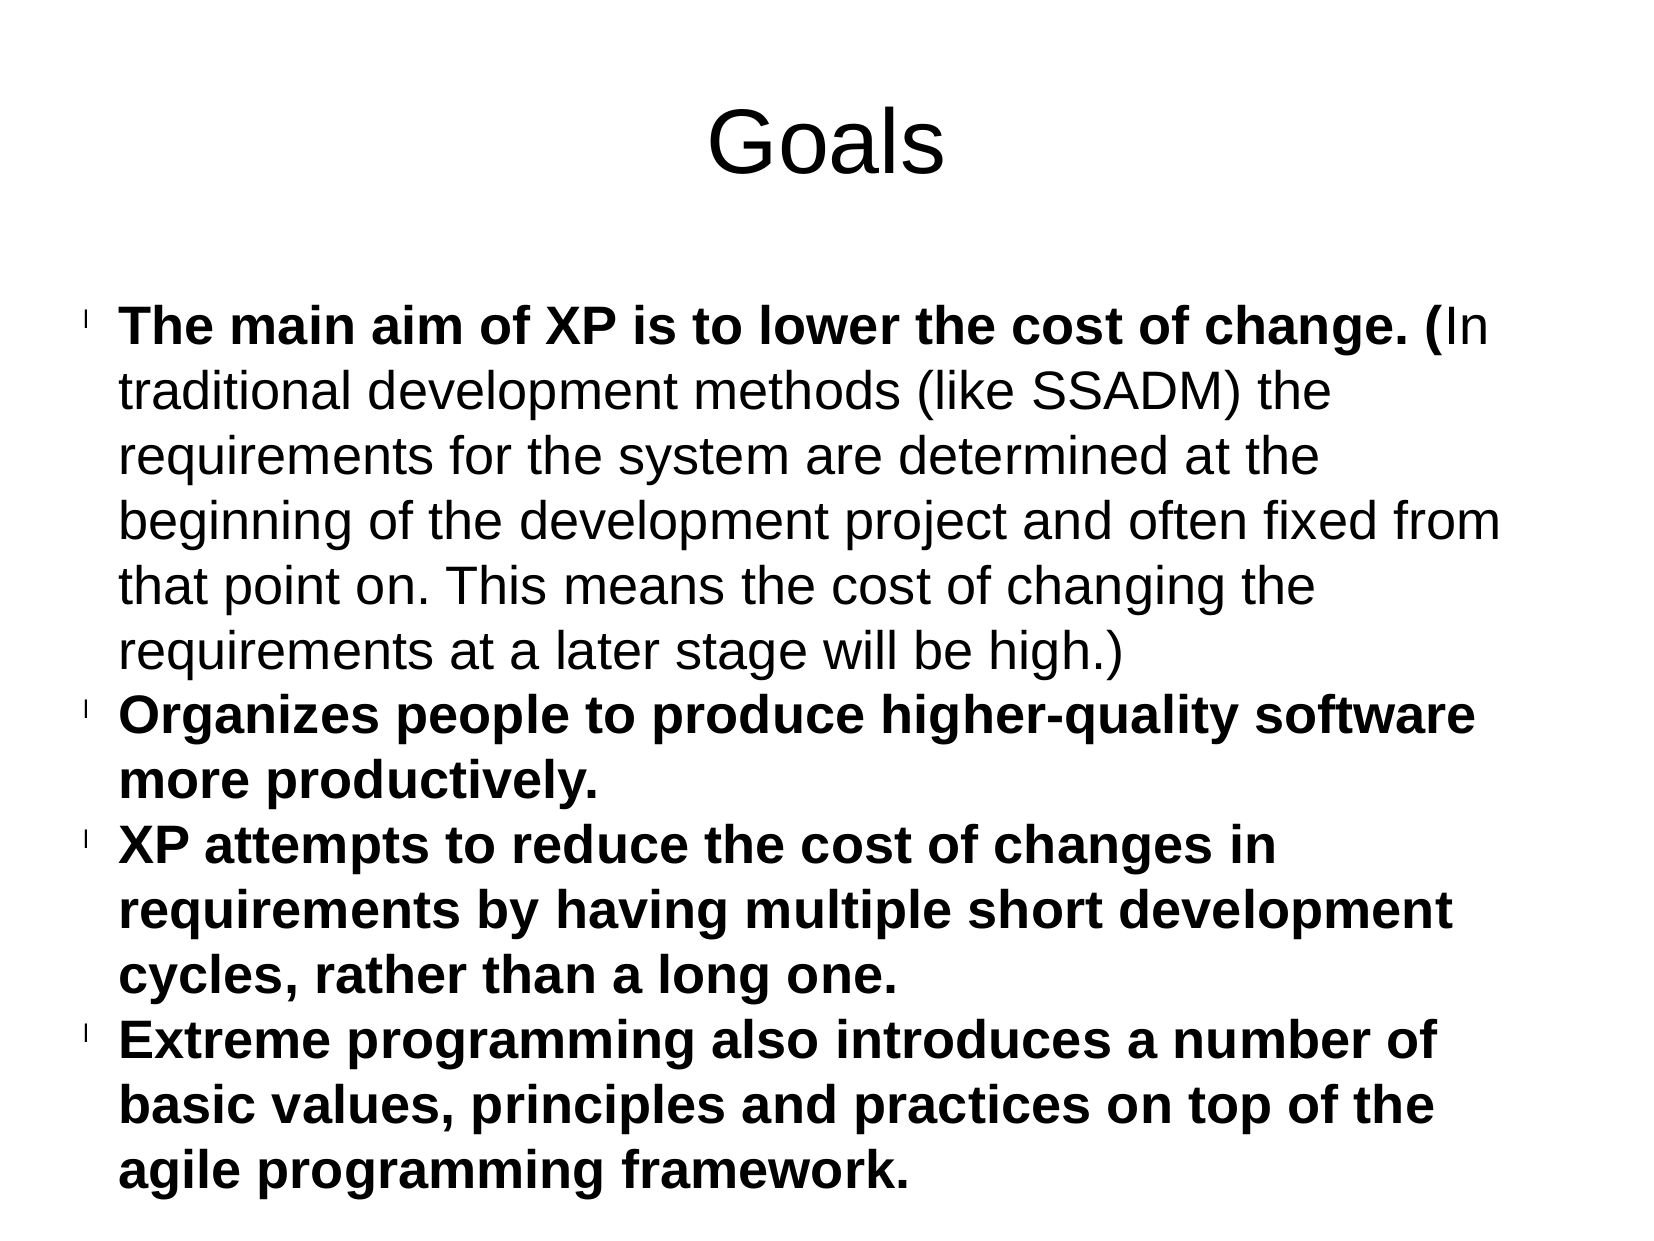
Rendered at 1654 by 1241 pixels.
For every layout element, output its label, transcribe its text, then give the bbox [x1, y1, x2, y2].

text_box Goals [82, 49, 1571, 225]
text_box The main aim of XP is to lower the cost of change. (In traditional development methods (like SSADM) the requirements for the system are determined at the beginning of the development project and often fixed from that point on. This means the cost of changing the requirements at a later stage will be high.) Organizes people to produce higher-quality software more productively. XP attempts to reduce the cost of changes in requirements by having multiple short development cycles, rather than a long one. Extreme programming also introduces a number of basic values, principles and practices on top of the agile programming framework. [82, 290, 1571, 1010]
